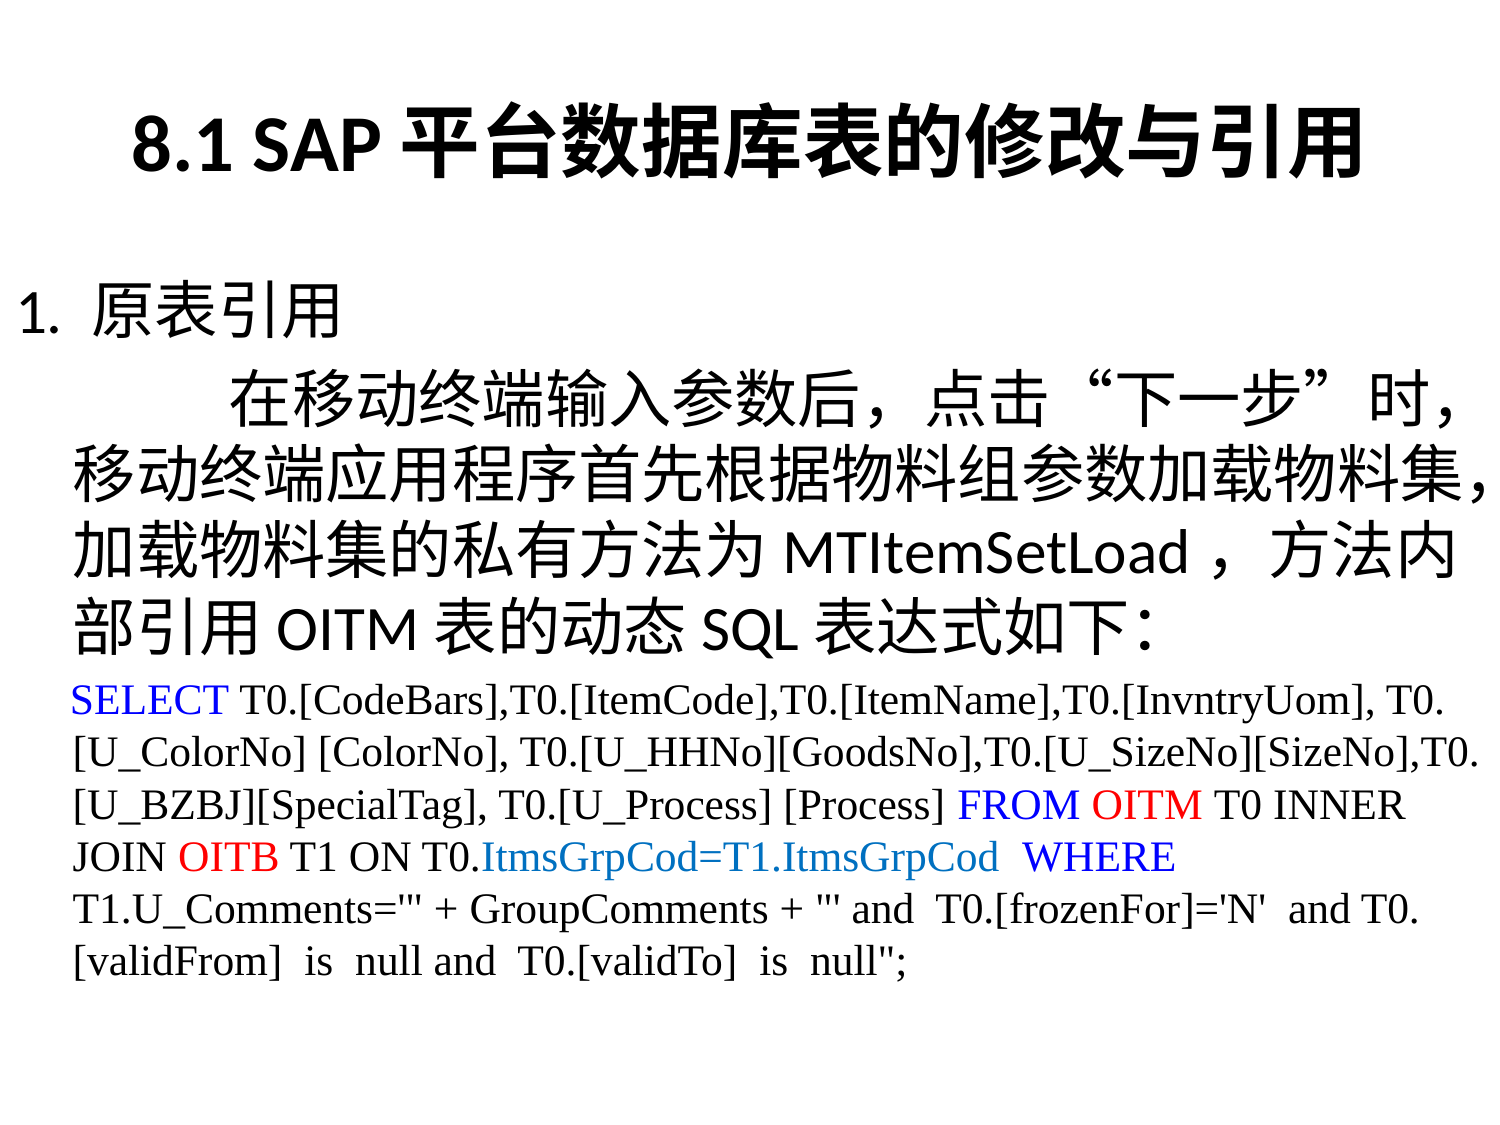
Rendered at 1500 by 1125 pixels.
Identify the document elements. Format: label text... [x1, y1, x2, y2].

title 8.1 SAP平台数据库表的修改与引用 [75, 45, 1425, 233]
list 1. 原表引用 在移动终端输入参数后，点击“下一步”时，移动终端应用程序首先根据物料组参数加载物料集，加载物料集的私有方法为MTItemSetLoad，方法内部引用OITM表的动态SQL表达式如下： SELECT T0.[CodeBars],T0.[ItemCode],T0.[ItemName],T0.[InvntryUom], T0.[U_ColorNo] [ColorNo], T0.[U_HHNo][GoodsNo],T0.[U_SizeNo][SizeNo],T0.[U_BZBJ][SpecialTag], T0.[U_Process] [Process] FROM OITM T0 INNER JOIN OITB T1 ON T0.ItmsGrpCod=T1.ItmsGrpCod WHERE T1.U_Comments='" + GroupComments + "' and T0.[frozenFor]='N' and T0.[validFrom] is null and T0.[validTo] is null"; [0, 262, 1500, 1005]
